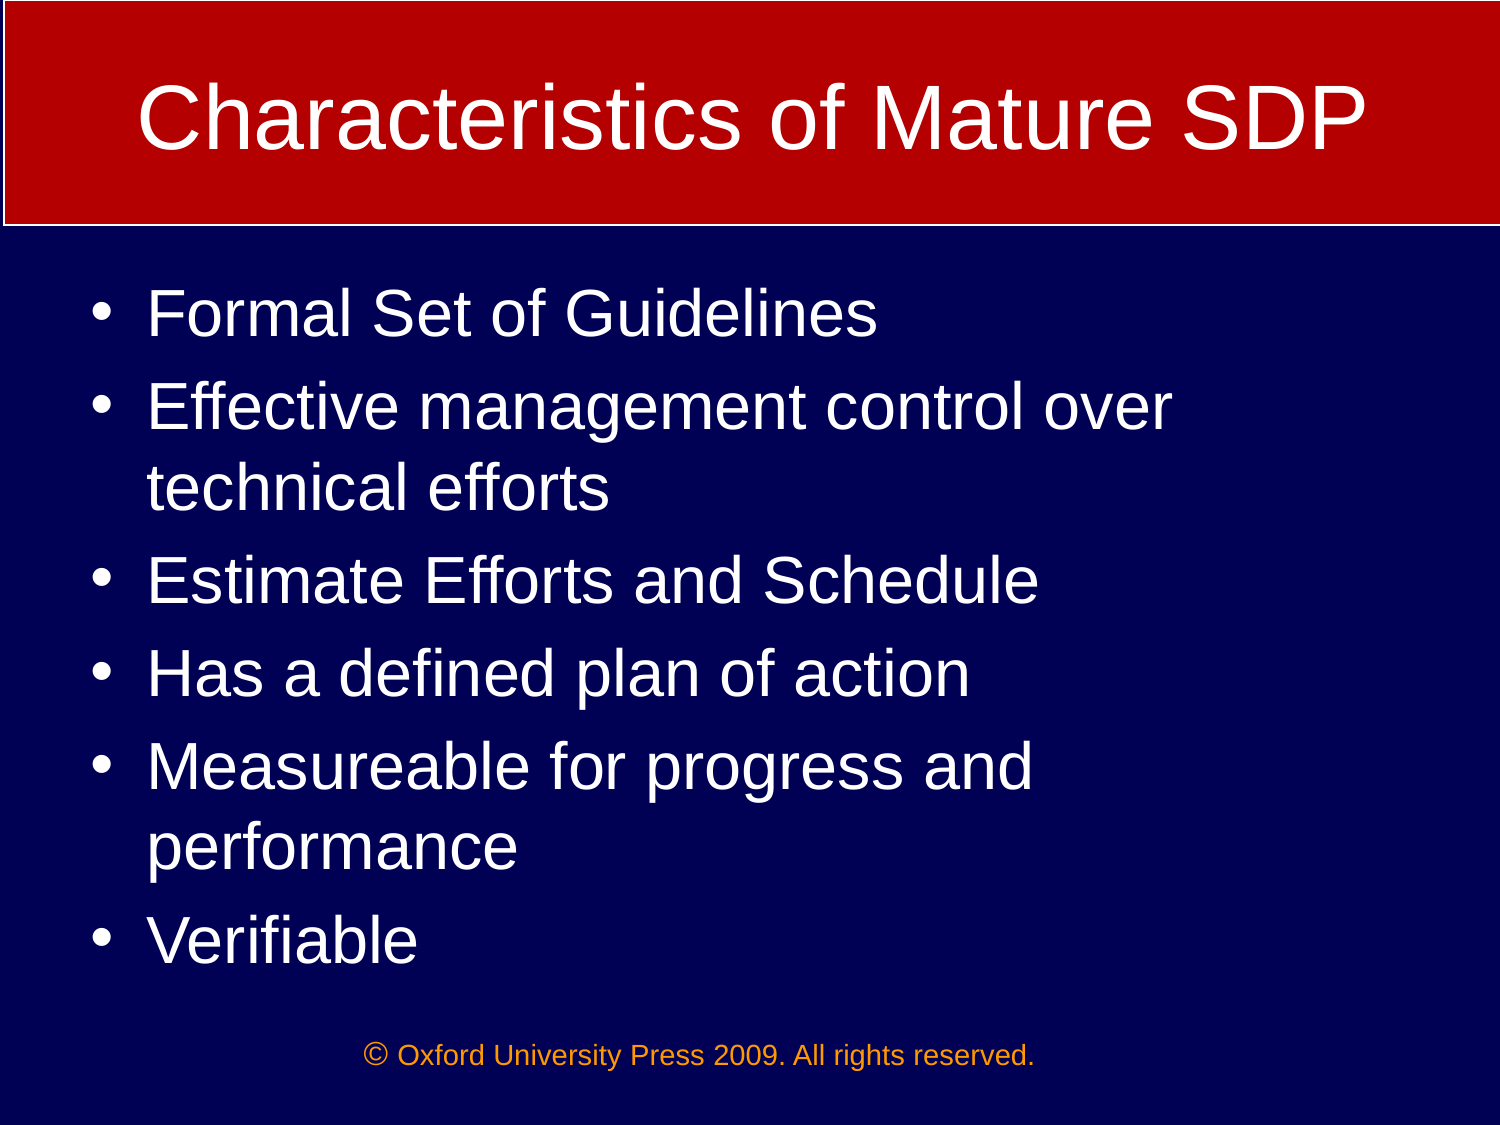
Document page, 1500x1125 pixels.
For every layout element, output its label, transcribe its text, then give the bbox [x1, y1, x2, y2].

text_box Characteristics of Mature SDP [4, 0, 1500, 225]
list Formal Set of Guidelines Effective management control over technical efforts Estimate Efforts and Schedule Has a defined plan of action Measureable for progress and performance Verifiable [75, 262, 1425, 1005]
